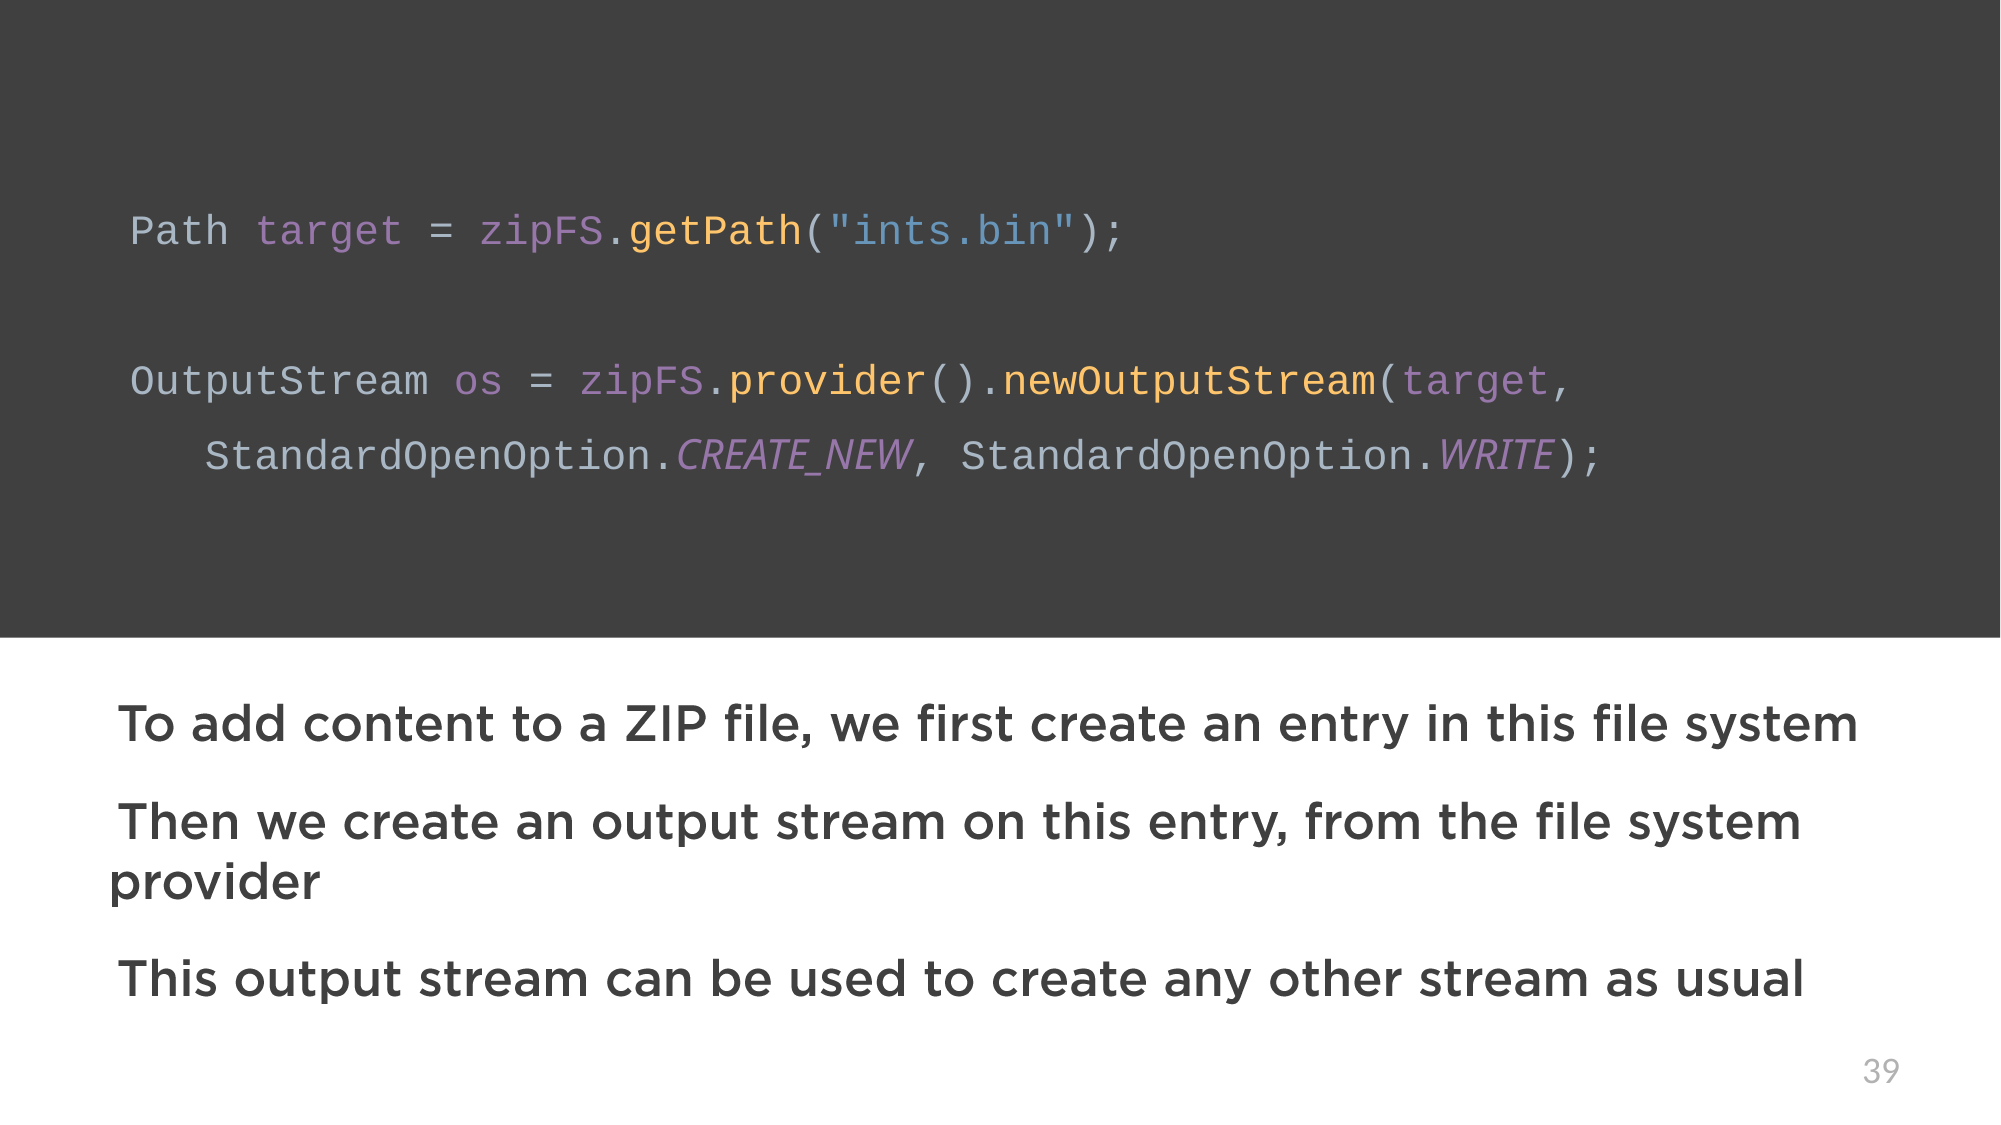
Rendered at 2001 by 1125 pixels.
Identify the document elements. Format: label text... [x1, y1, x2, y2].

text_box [107, 789, 1842, 911]
picture [115, 947, 1832, 1008]
title Path target = zipFS.getPath("ints.bin"); [127, 200, 1133, 325]
text_box OutputStream os = zipFS.provider().newOutputStream(target, StandardOpenOption.CREATE_NEW, StandardOpenOption.WRITE); [127, 325, 1625, 478]
slide_number 39 [1440, 1046, 1900, 1103]
picture [115, 692, 1883, 753]
